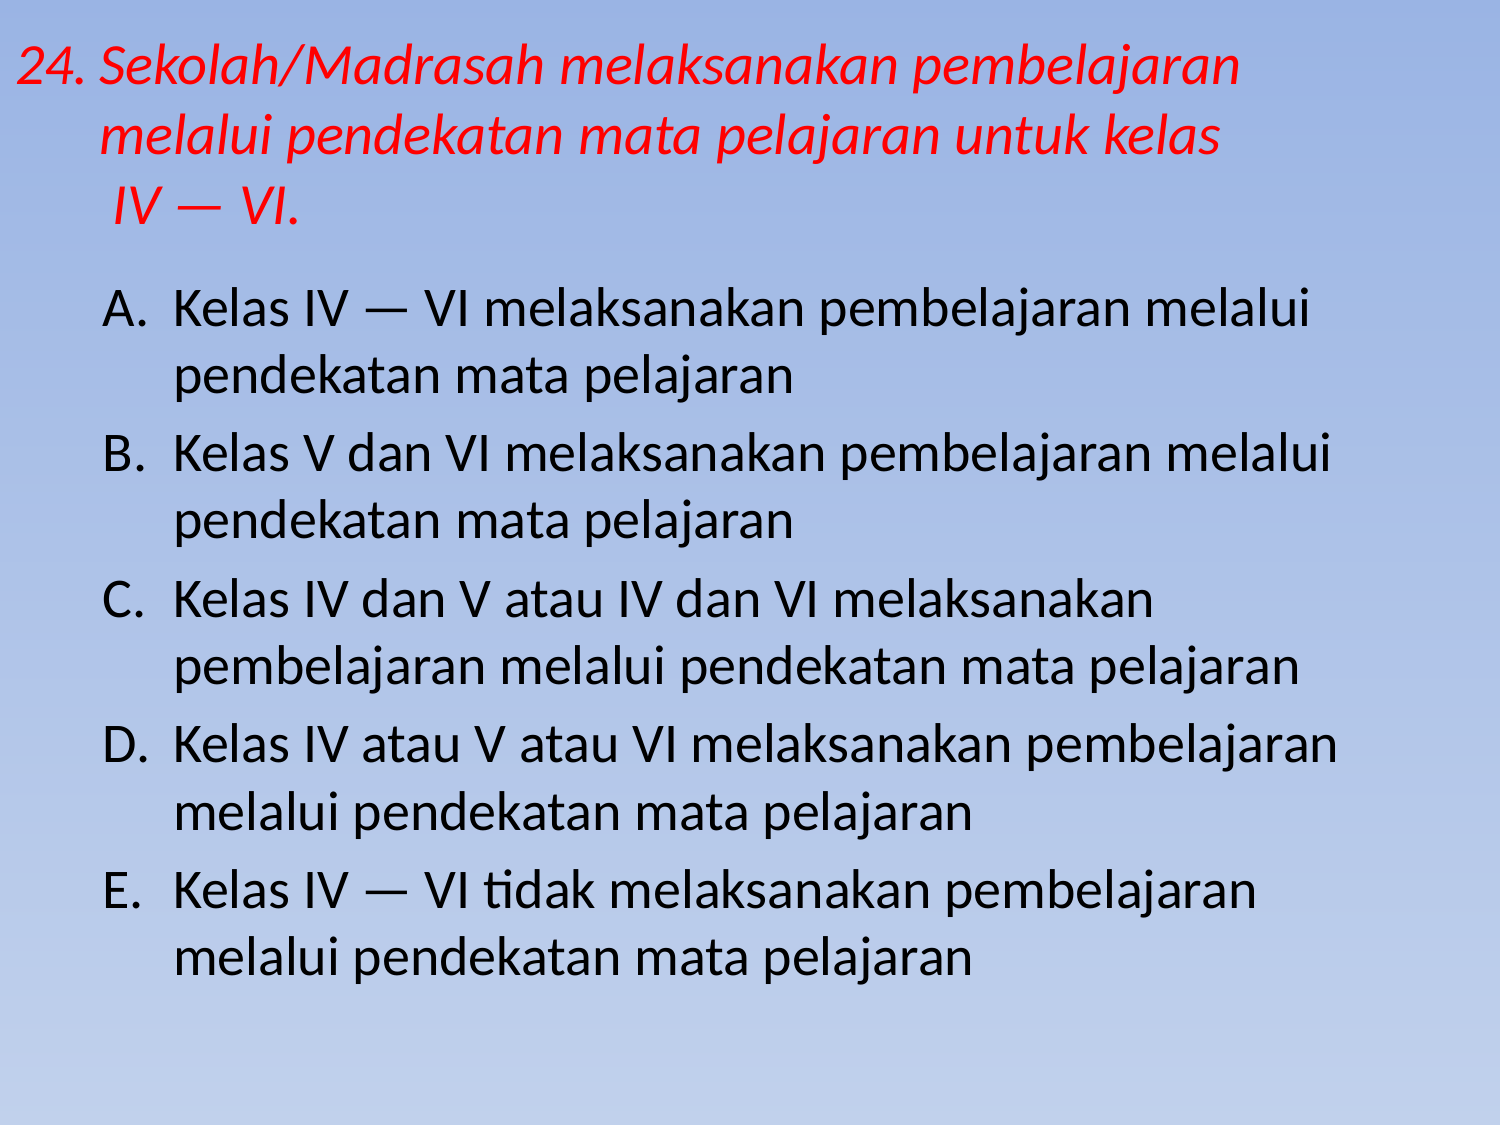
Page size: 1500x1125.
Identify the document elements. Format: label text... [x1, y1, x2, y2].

title 24. Sekolah/Madrasah melaksanakan pembelajaran melalui pendekatan mata pelajaran untuk kelas IV — VI. [0, 37, 1350, 225]
list A. Kelas IV — VI melaksanakan pembelajaran melalui pendekatan mata pelajaran B. Kelas V dan VI melaksanakan pembelajaran melalui pendekatan mata pelajaran C. Kelas IV dan V atau IV dan VI melaksanakan pembelajaran melalui pendekatan mata pelajaran D. Kelas IV atau V atau VI melaksanakan pembelajaran melalui pendekatan mata pelajaran E. Kelas IV — VI tidak melaksanakan pembelajaran melalui pendekatan mata pelajaran [75, 262, 1425, 1005]
